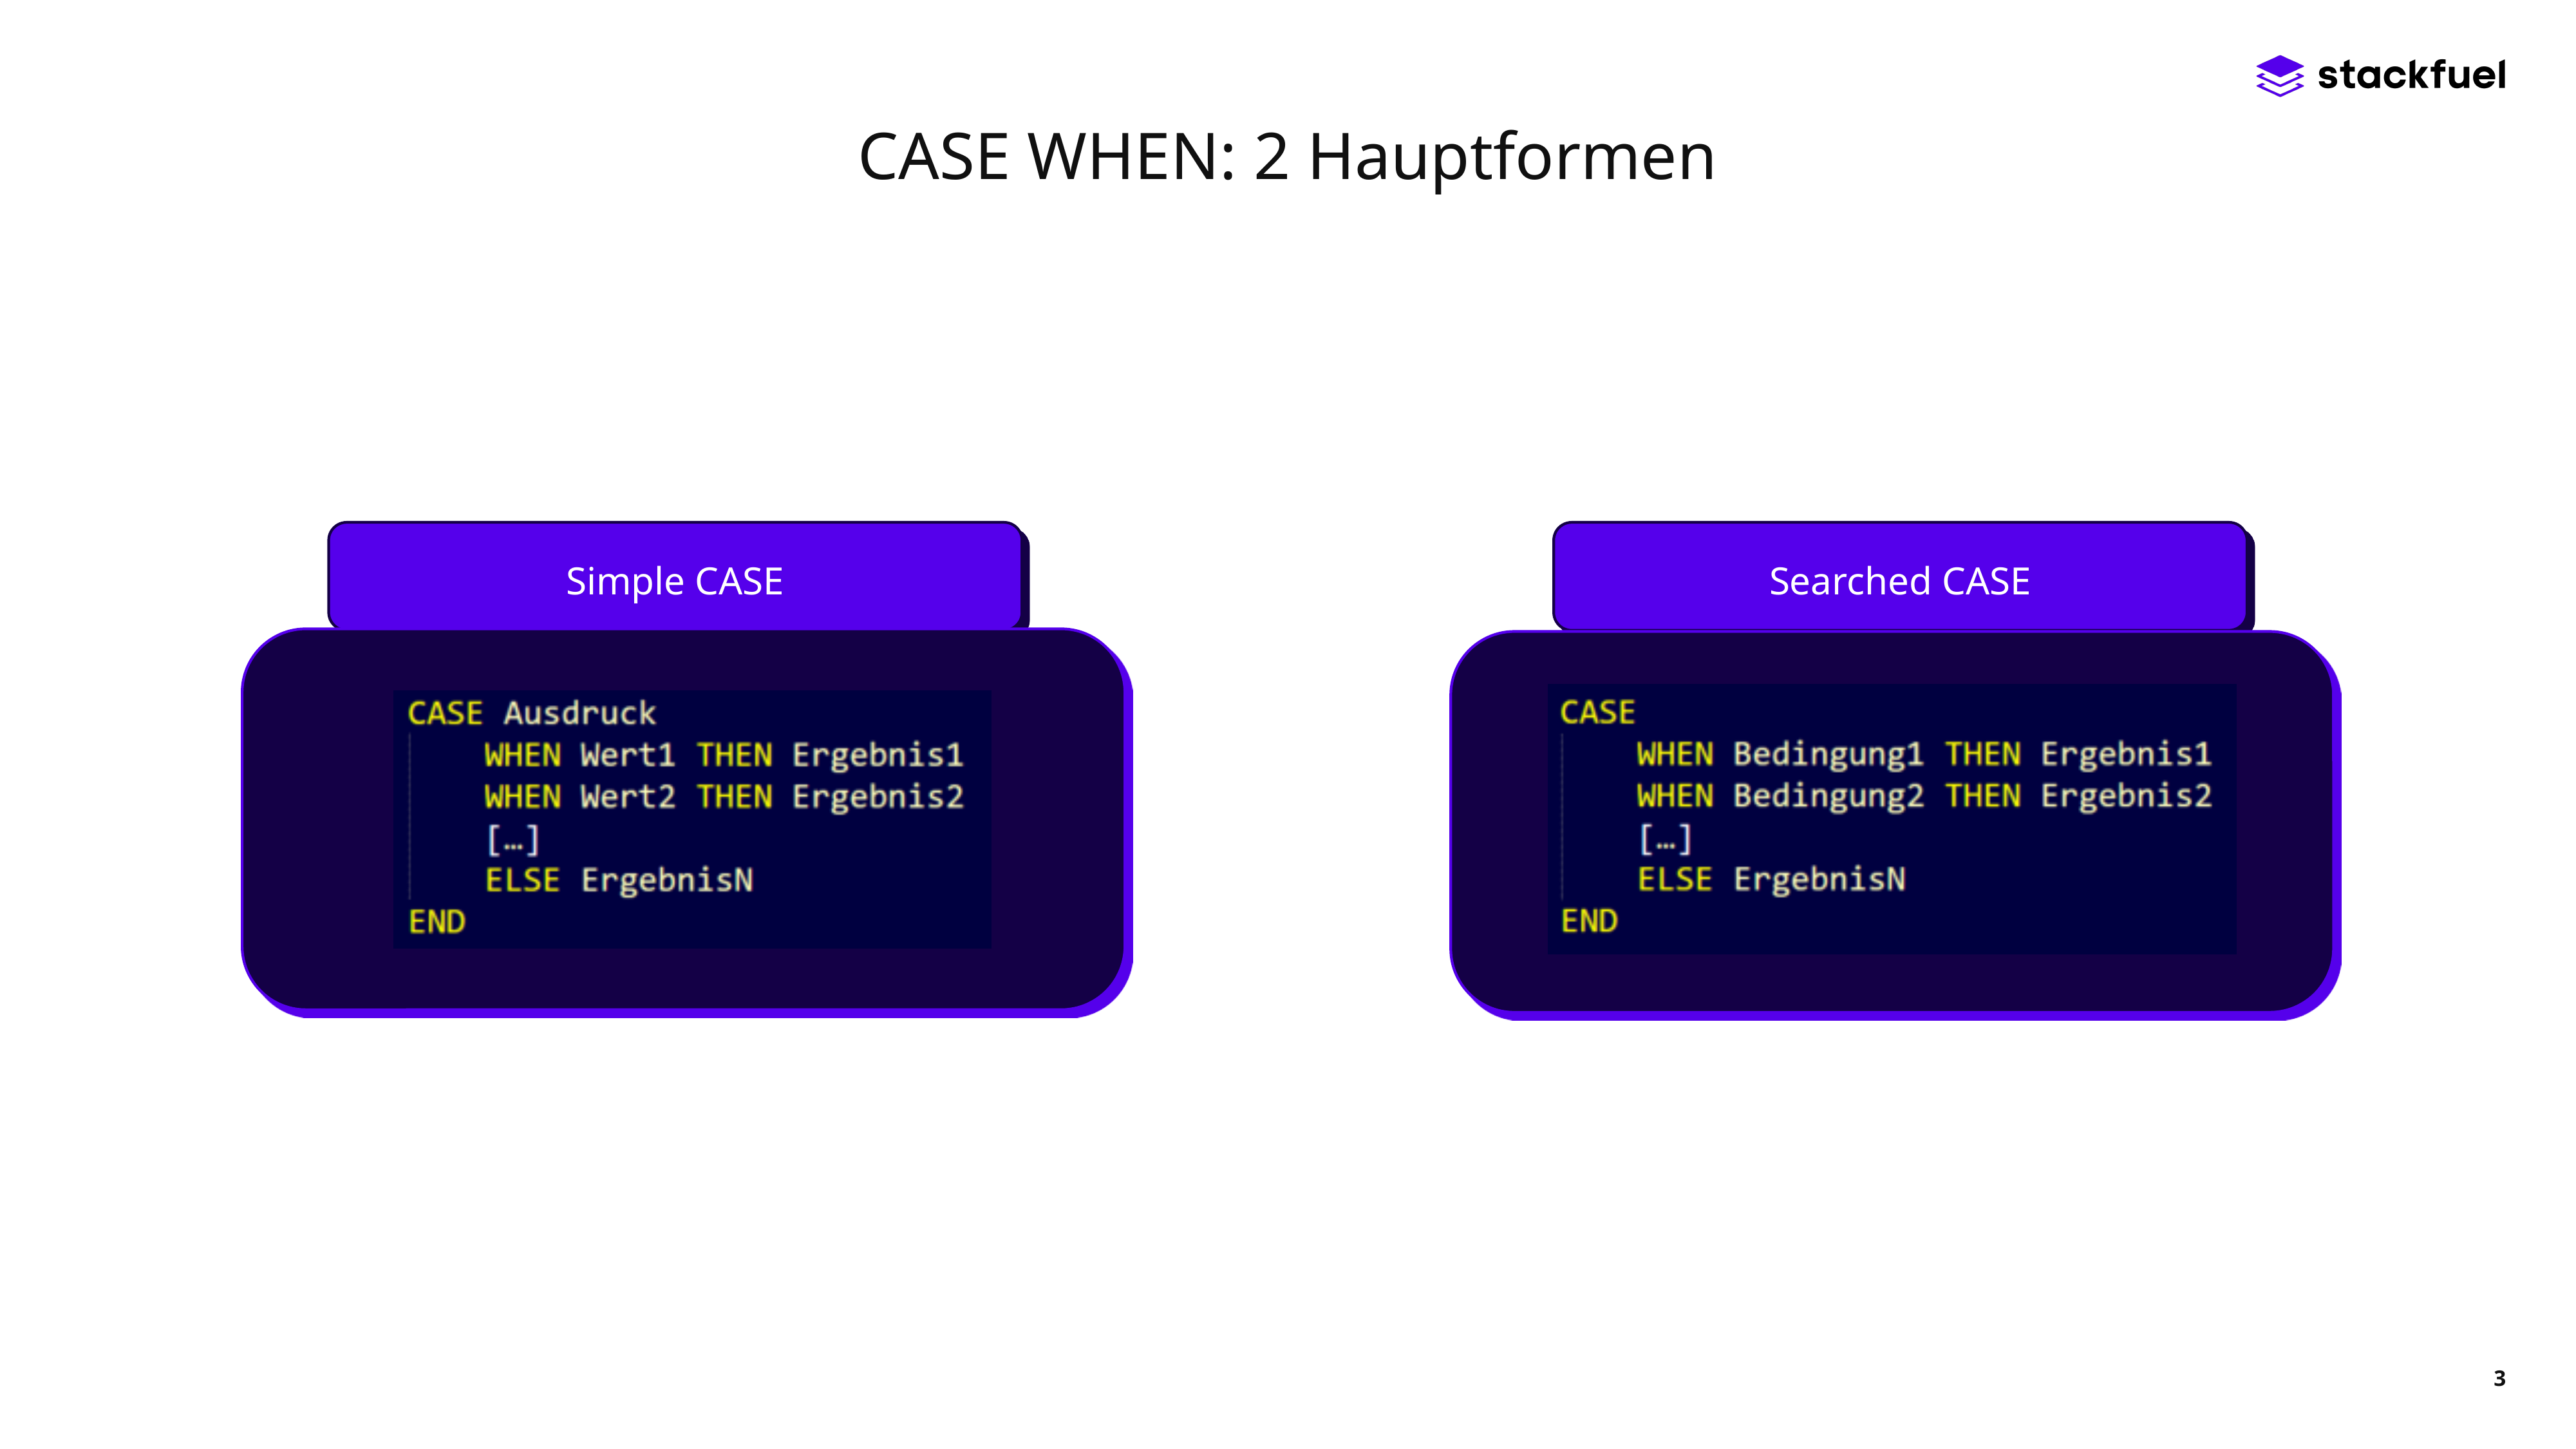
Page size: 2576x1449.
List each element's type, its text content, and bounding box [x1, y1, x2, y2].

text_box [241, 628, 1126, 1010]
picture [2209, 14, 2552, 138]
text_box Simple CASE [328, 522, 1023, 628]
text_box Searched CASE [1553, 522, 2248, 630]
list CASE WHEN: 2 Hauptformen [411, 109, 2165, 235]
text_box [1450, 630, 2335, 1013]
picture [1548, 684, 2237, 954]
picture [393, 690, 992, 949]
